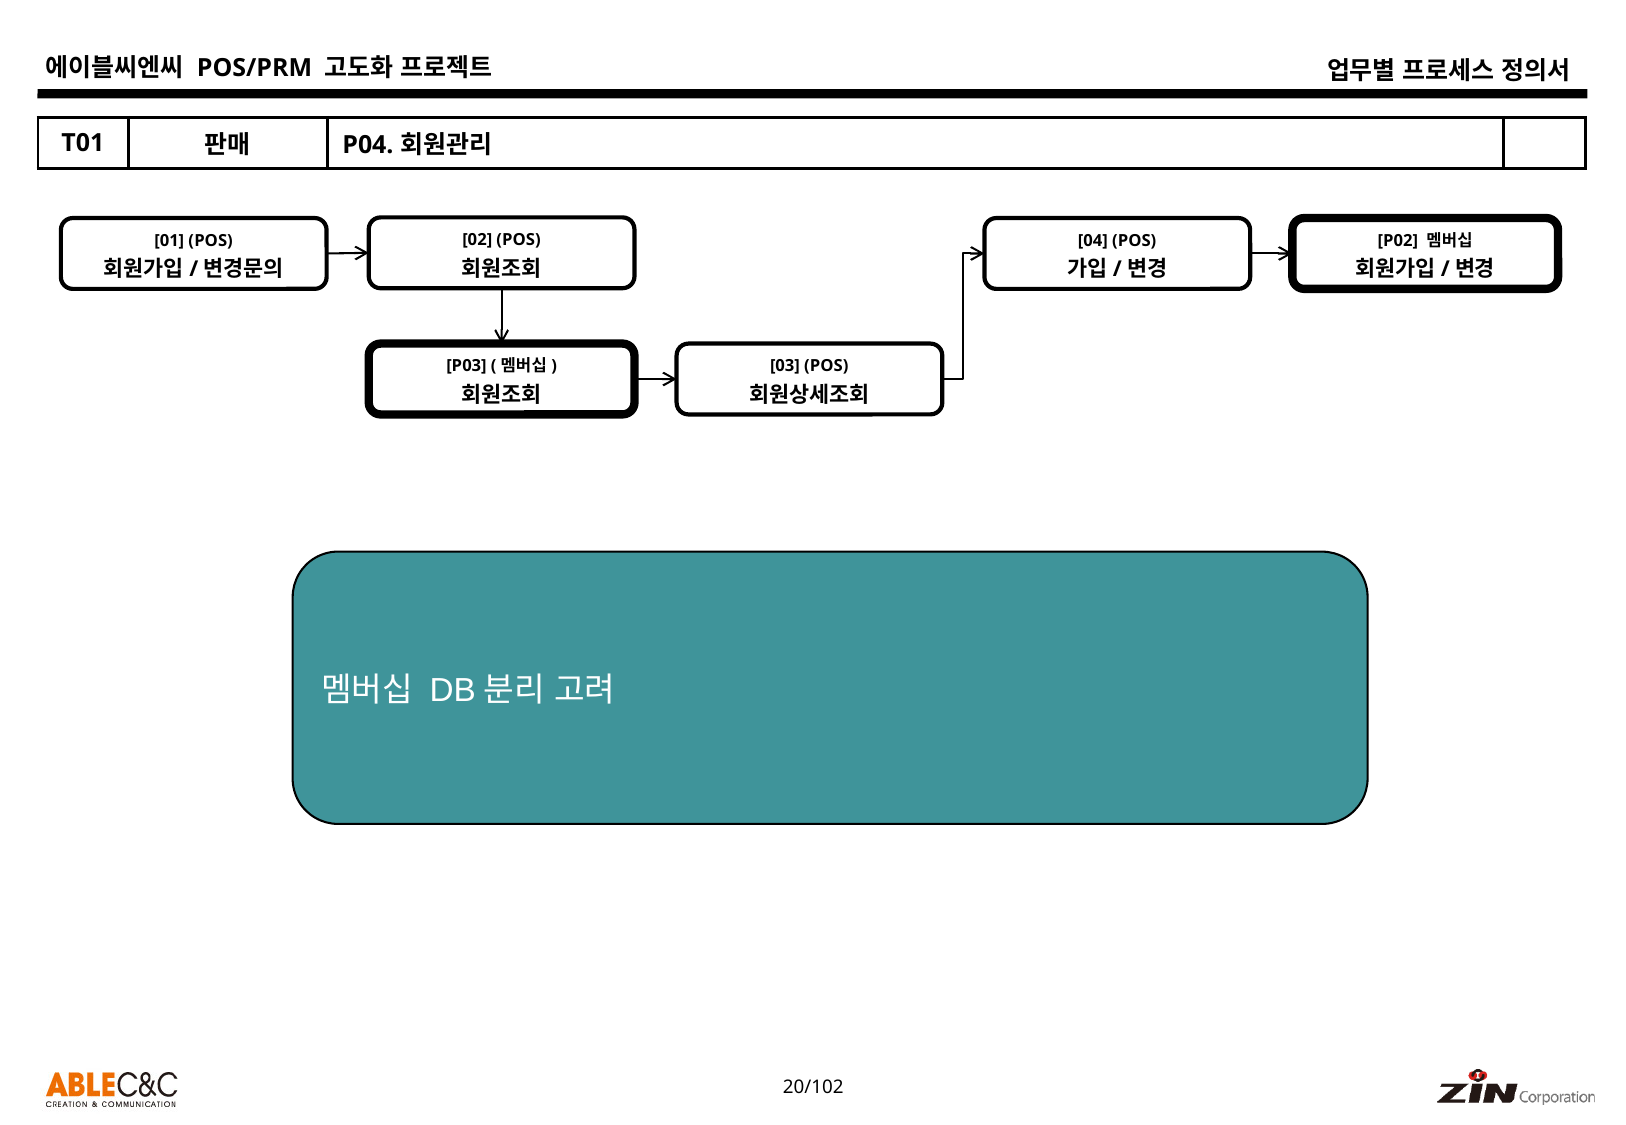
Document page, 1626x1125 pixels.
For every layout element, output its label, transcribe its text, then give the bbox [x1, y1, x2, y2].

table_header T01 [39, 119, 127, 167]
table_header 판매 [130, 119, 326, 167]
text_box [04] (POS) 가입/변경 [982, 215, 1253, 291]
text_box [942, 253, 985, 380]
picture [32, 1064, 190, 1114]
text_box [P02] 멤버십 회원가입/변경 [1290, 215, 1561, 291]
text_box [02] (POS) 회원조회 [366, 215, 637, 291]
table_header P04.회원관리 [329, 119, 1502, 167]
picture [1437, 1069, 1595, 1105]
text_box [03] (POS) 회원상세조회 [674, 341, 945, 417]
text_box 멤버십 DB분리 고려 [292, 551, 1368, 824]
table_header [1505, 119, 1584, 167]
text_box [P03] (멤버십) 회원조회 [366, 341, 637, 417]
text_box [01] (POS) 회원가입/변경문의 [58, 215, 329, 291]
